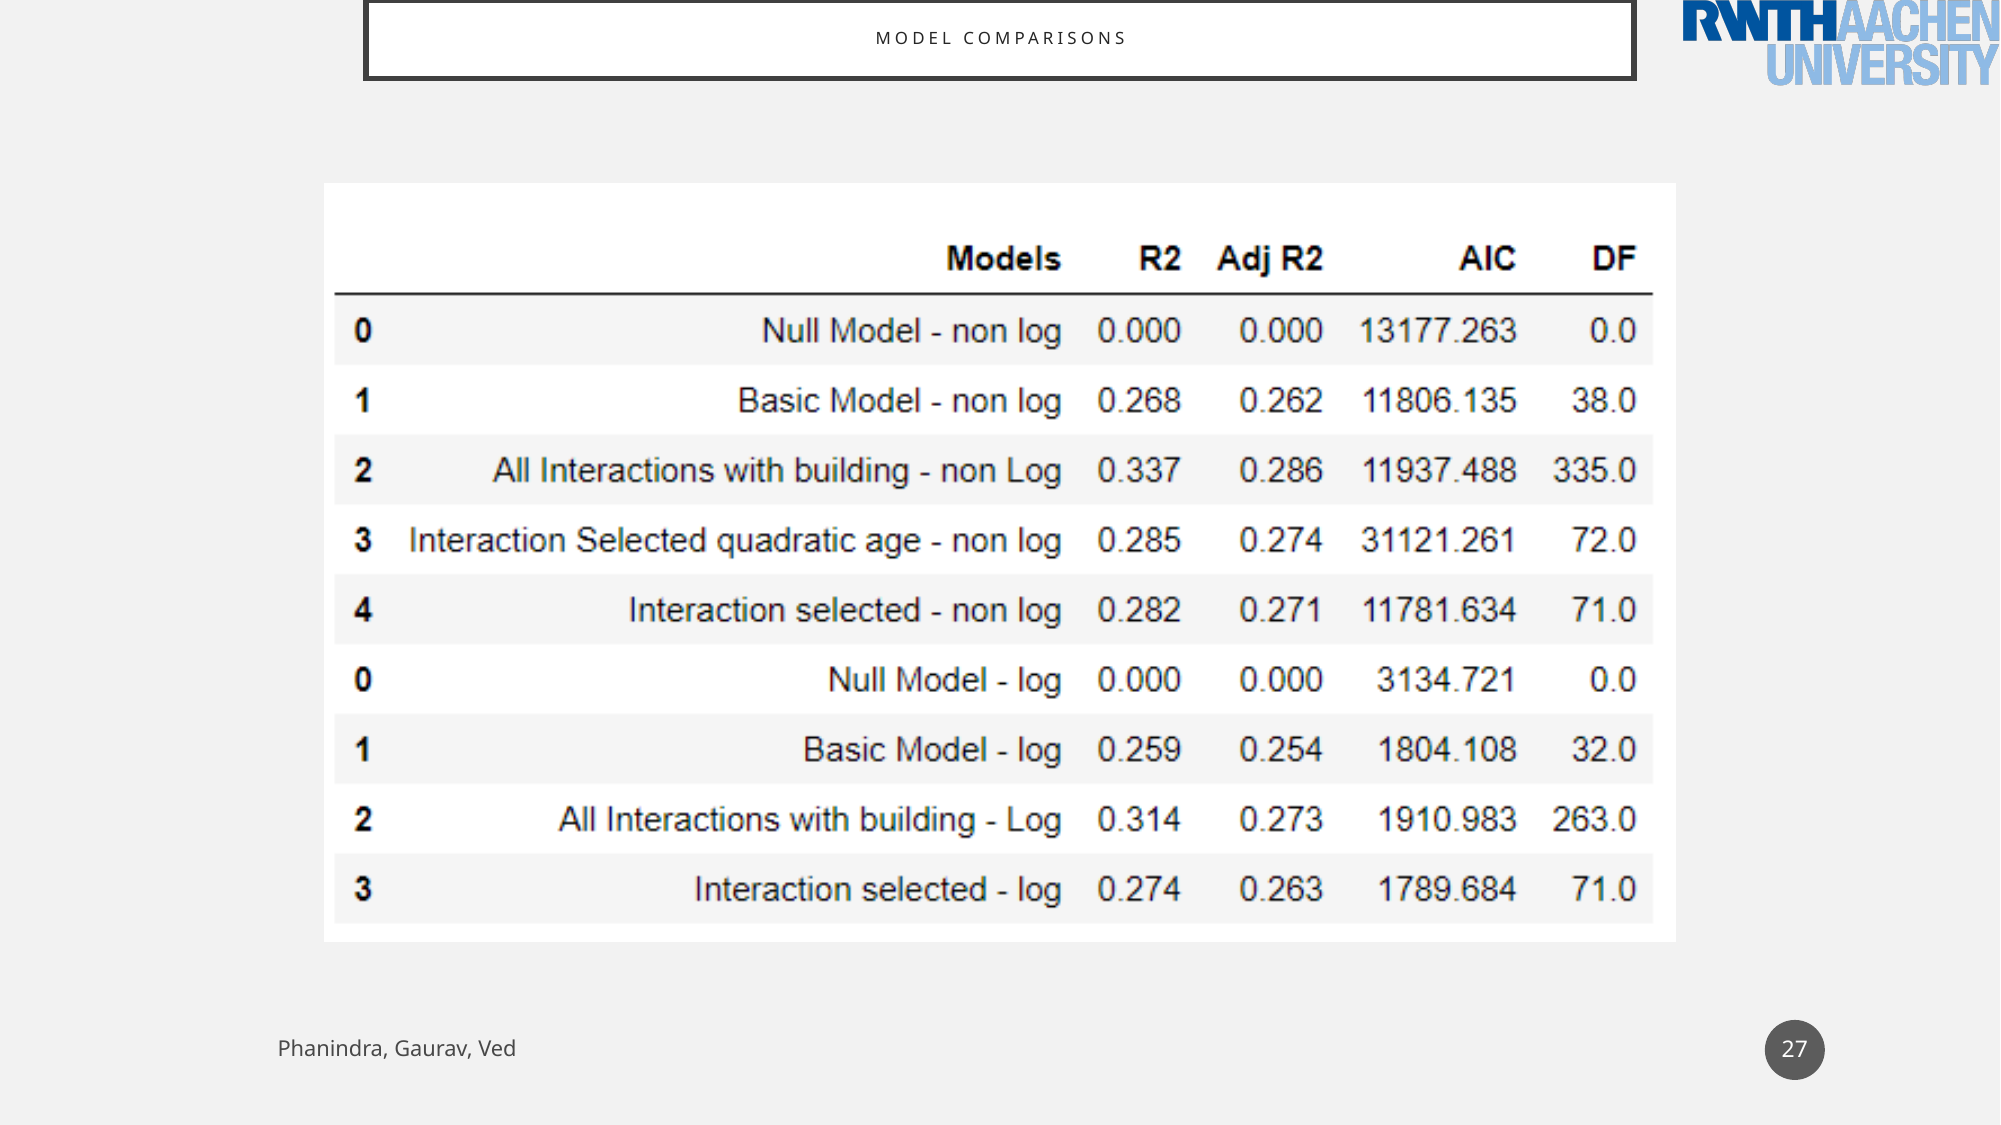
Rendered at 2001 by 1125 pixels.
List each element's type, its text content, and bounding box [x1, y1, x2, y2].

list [324, 183, 1676, 942]
slide_number 27 [1764, 1019, 1825, 1080]
footer Phanindra, Gaurav, Ved [262, 1023, 1231, 1076]
picture [1682, 0, 2000, 86]
title Model comparisons [363, 0, 1637, 81]
